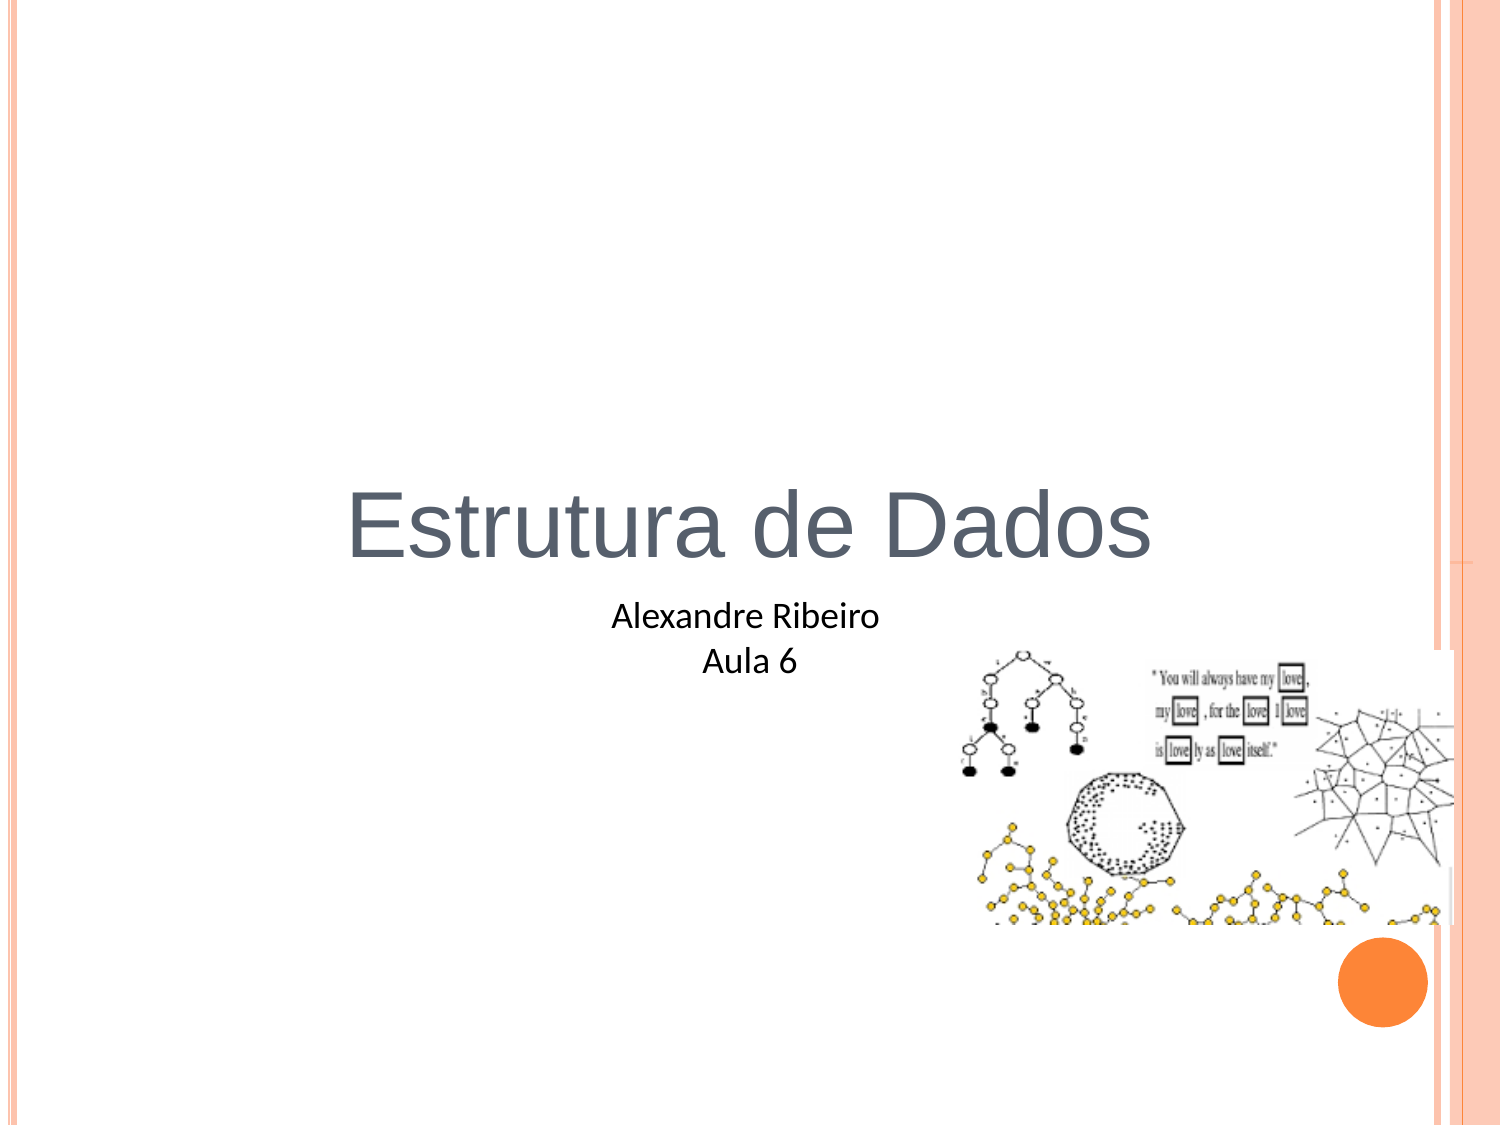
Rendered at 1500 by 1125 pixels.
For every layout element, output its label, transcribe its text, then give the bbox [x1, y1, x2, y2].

title Estrutura de Dados [187, 462, 1313, 576]
subtitle Alexandre Ribeiro Aula 6 [187, 590, 1313, 682]
picture [958, 650, 1454, 926]
